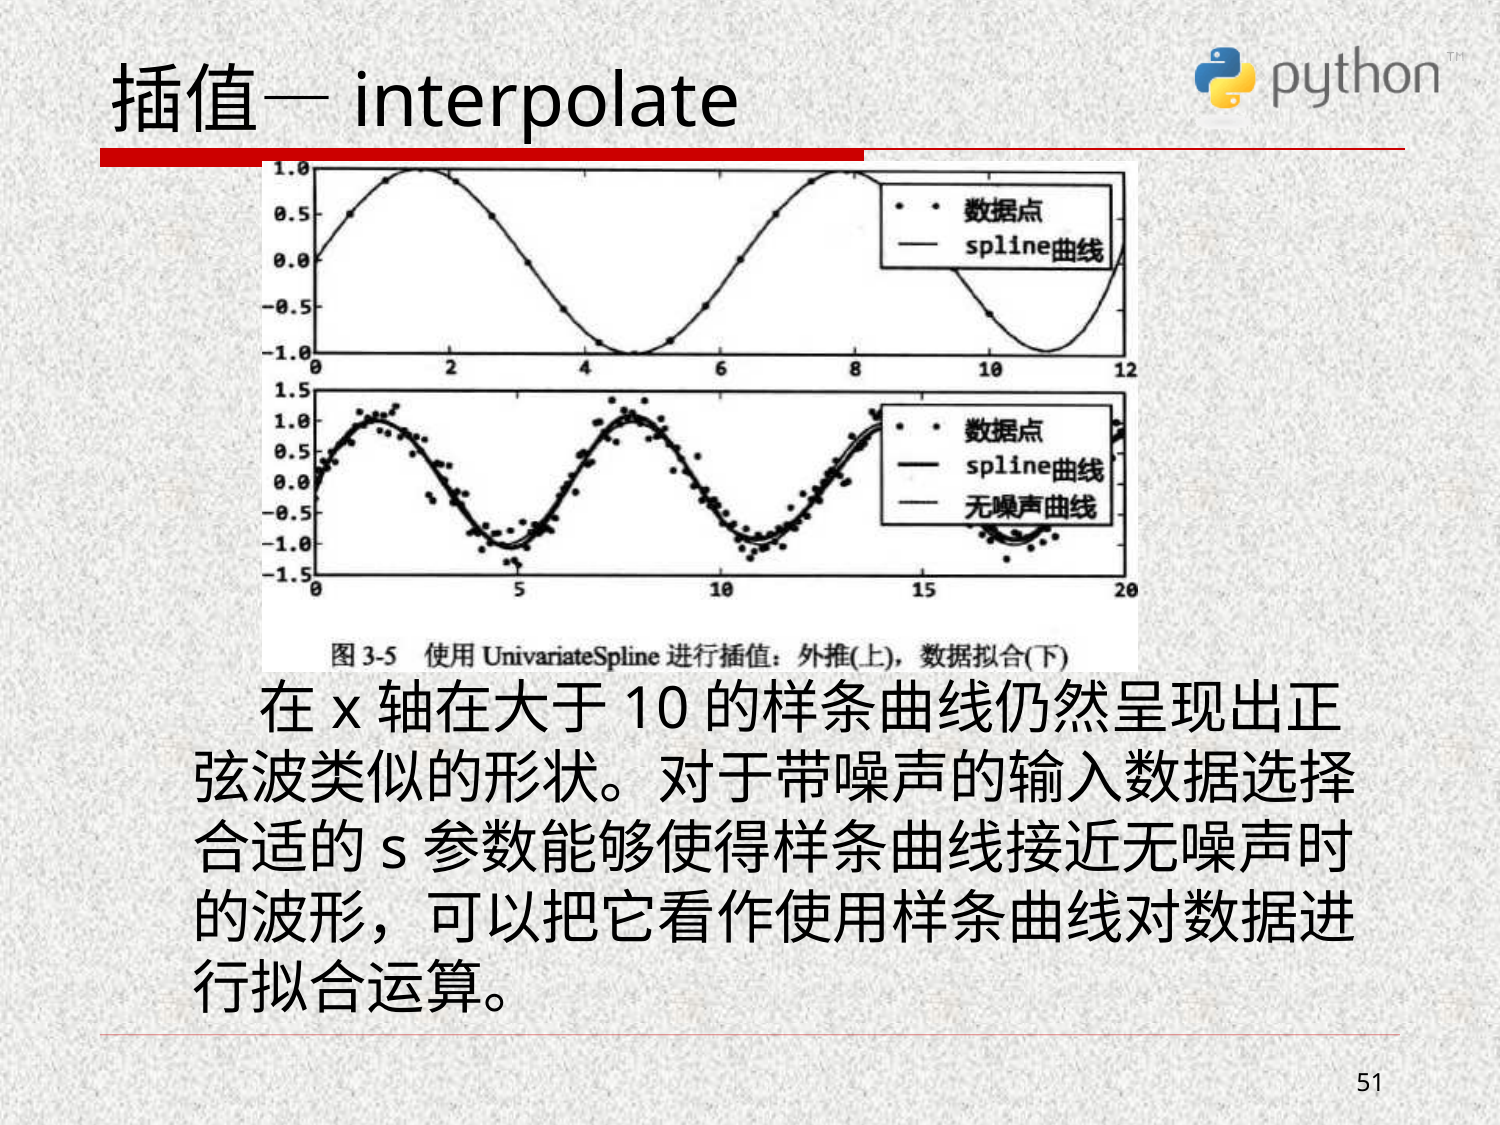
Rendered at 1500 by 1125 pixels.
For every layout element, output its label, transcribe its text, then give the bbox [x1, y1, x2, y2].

slide_number 51 [1074, 1058, 1401, 1103]
title 插值—interpolate [94, 50, 1407, 149]
picture [0, 0, 1500, 1125]
list 在x轴在大于10的样条曲线仍然呈现出正弦波类似的形状。对于带噪声的输入数据选择合适的s参数能够使得样条曲线接近无噪声时的波形，可以把它看作使用样条曲线对数据进行拟合运算。 [99, 137, 1413, 1038]
